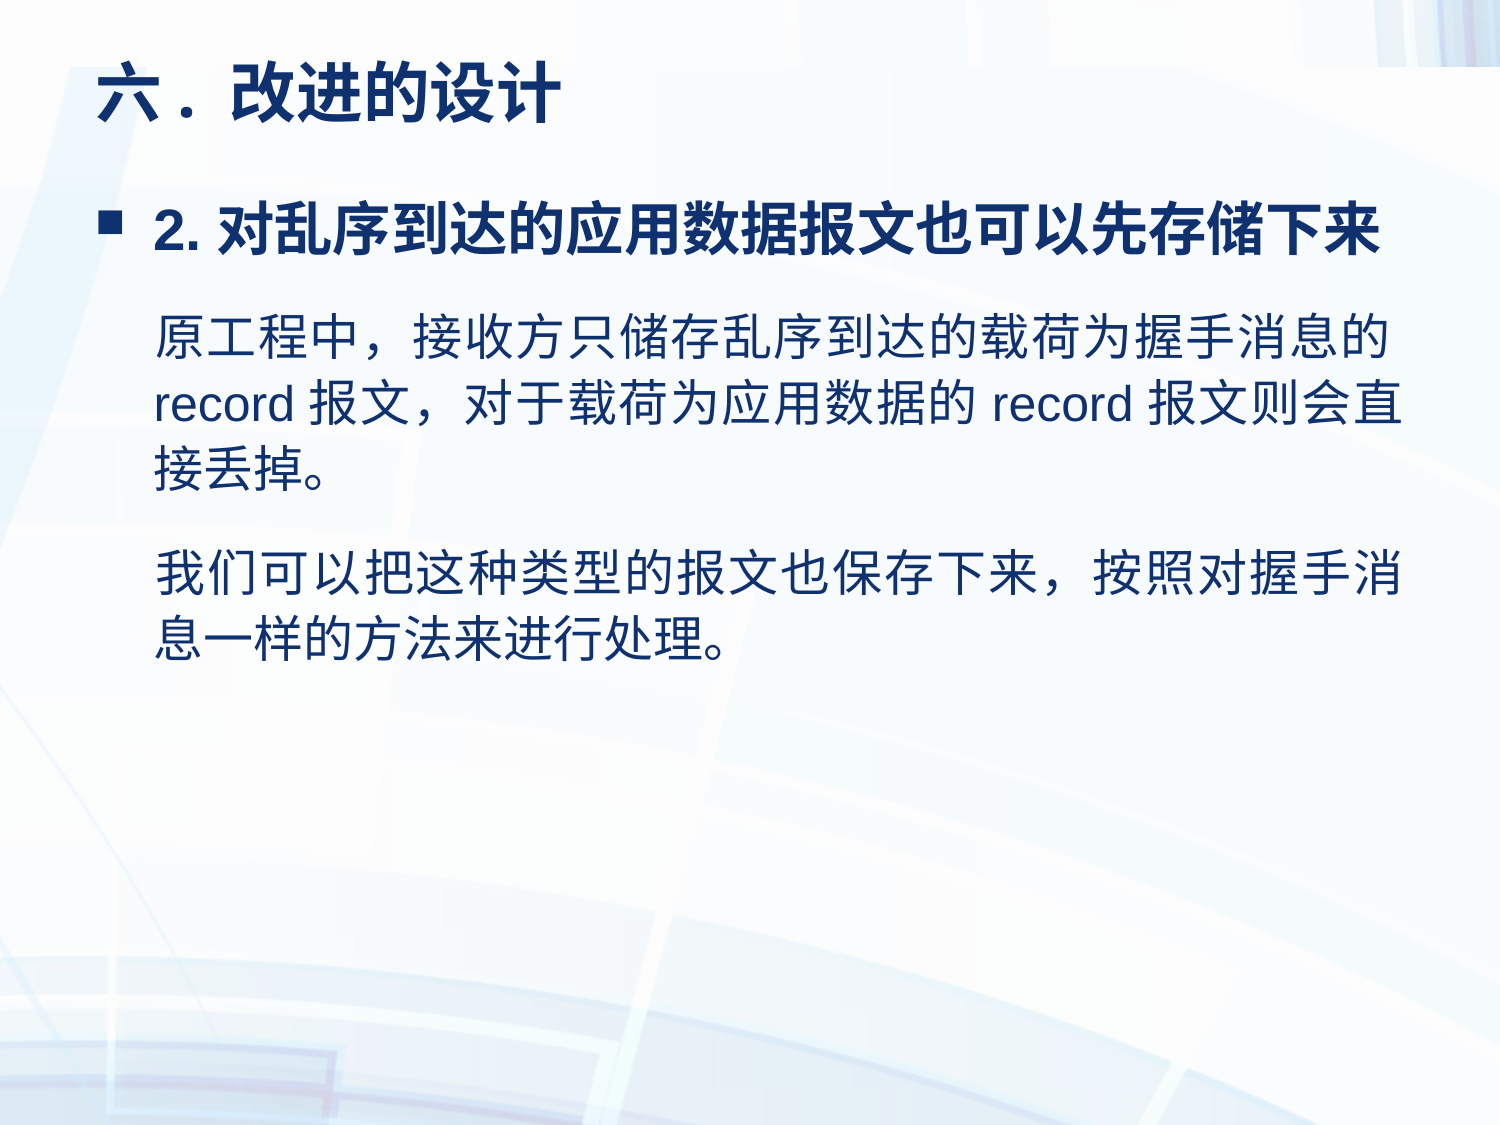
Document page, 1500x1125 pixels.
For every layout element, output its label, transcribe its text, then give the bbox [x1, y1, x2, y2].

list 2.对乱序到达的应用数据报文也可以先存储下来 原工程中，接收方只储存乱序到达的载荷为握手消息的record报文，对于载荷为应用数据的record报文则会直接丢掉。 我们可以把这种类型的报文也保存下来，按照对握手消息一样的方法来进行处理。 [79, 177, 1419, 1125]
picture [0, 0, 1500, 1125]
title 六. 改进的设计 [79, 37, 1347, 140]
